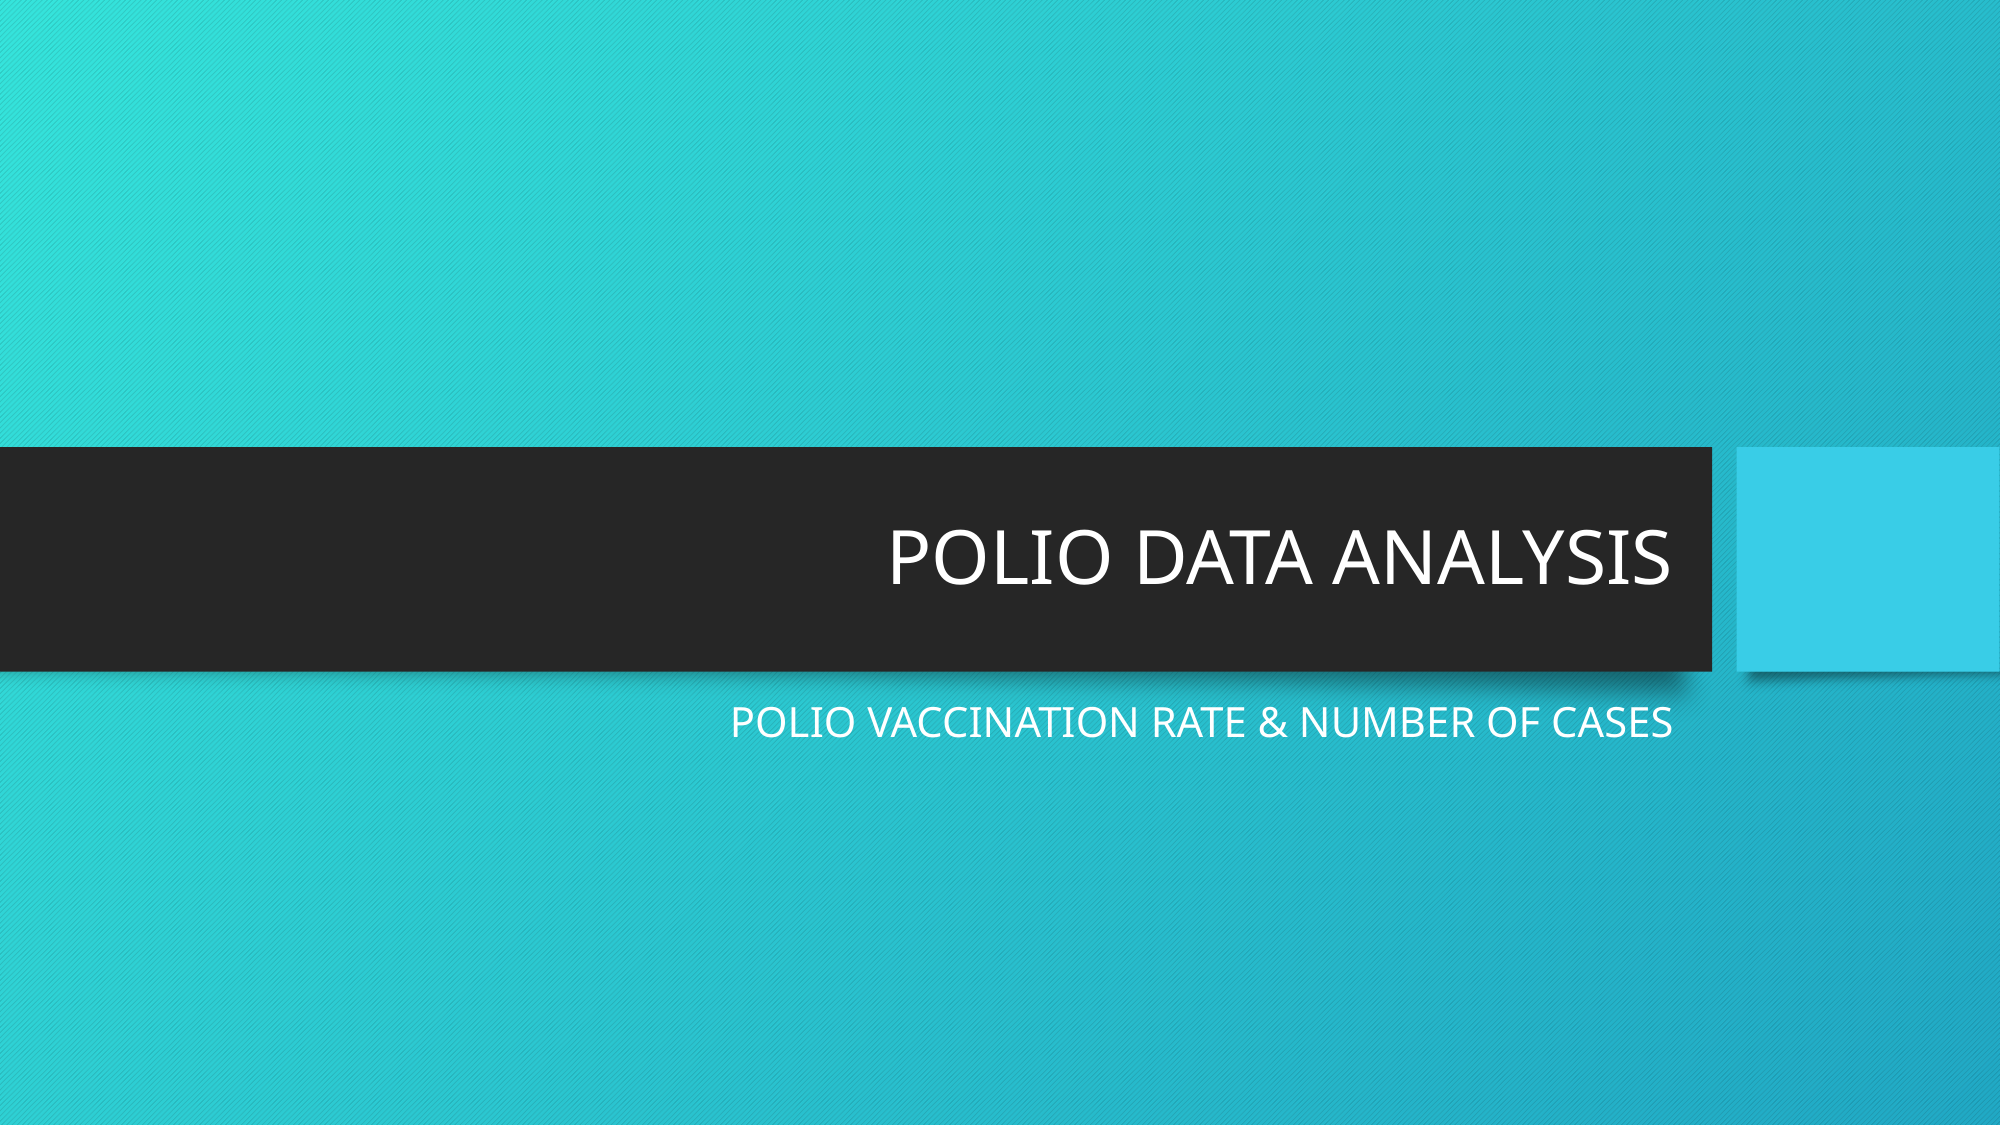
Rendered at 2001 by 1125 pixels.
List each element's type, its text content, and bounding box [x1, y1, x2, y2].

picture [1736, 672, 2000, 695]
title POLIO DATA ANALYSIS [111, 470, 1689, 650]
picture [0, 672, 1713, 724]
list POLIO VACCINATION RATE & NUMBER OF CASES [111, 694, 1689, 974]
